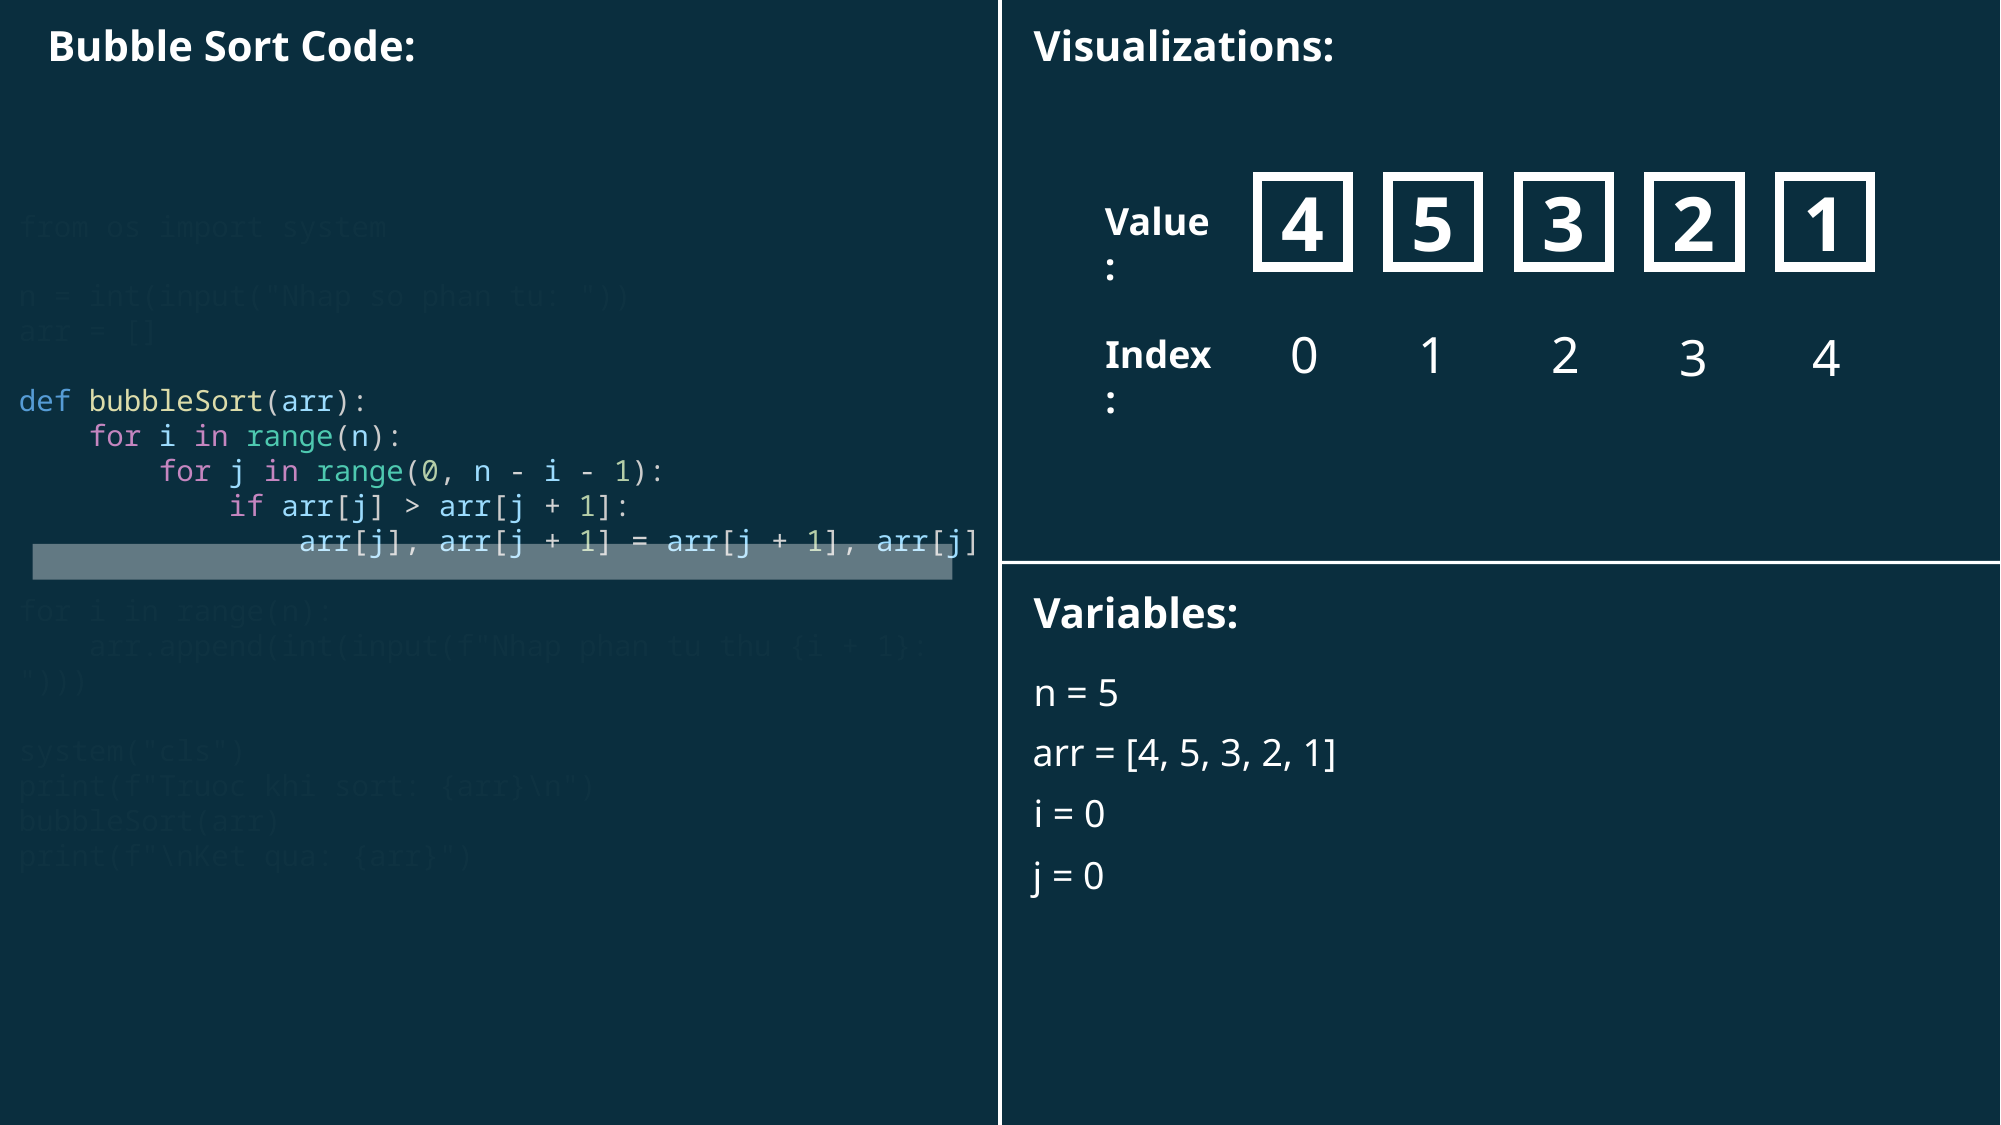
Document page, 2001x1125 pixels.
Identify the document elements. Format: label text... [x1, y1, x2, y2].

text_box 0 [1275, 316, 1336, 391]
text_box j = 0 [1017, 844, 1370, 905]
text_box 1 [1778, 175, 1872, 269]
text_box Variables: [1018, 579, 1500, 644]
text_box 4 [1797, 318, 1858, 394]
text_box Index: [1090, 323, 1235, 429]
text_box arr = [4, 5, 3, 2, 1] [1017, 721, 1370, 782]
text_box 2 [1647, 175, 1741, 269]
text_box 5 [1386, 175, 1480, 269]
text_box 3 [1517, 175, 1611, 269]
text_box i = 0 [1018, 783, 1371, 843]
text_box 3 [1664, 318, 1725, 394]
text_box from os import system n = int(input("Nhap so phan tu: ")) arr = [] def bubbleSort(arr): for i in range(n): for j in range(0, n - i - 1): if arr[j] > arr[j + 1]: arr[j], arr[j + 1] = arr[j + 1], arr[j] for i in range(n): arr.append(int(input(f"Nhap phan tu thu {i + 1}: "))) system("cls") print(f"Truoc khi sort: {arr}\n") bubbleSort(arr) print(f"\nKet qua: {arr}") [0, 0, 998, 1125]
text_box 2 [1536, 316, 1597, 391]
text_box [31, 542, 954, 581]
text_box Value: [1090, 190, 1235, 296]
text_box 1 [1403, 316, 1464, 391]
text_box Visualizations: [1018, 11, 1500, 77]
text_box n = 5 [1018, 661, 1371, 721]
text_box 4 [1256, 175, 1350, 269]
text_box Bubble Sort Code: [32, 11, 514, 77]
